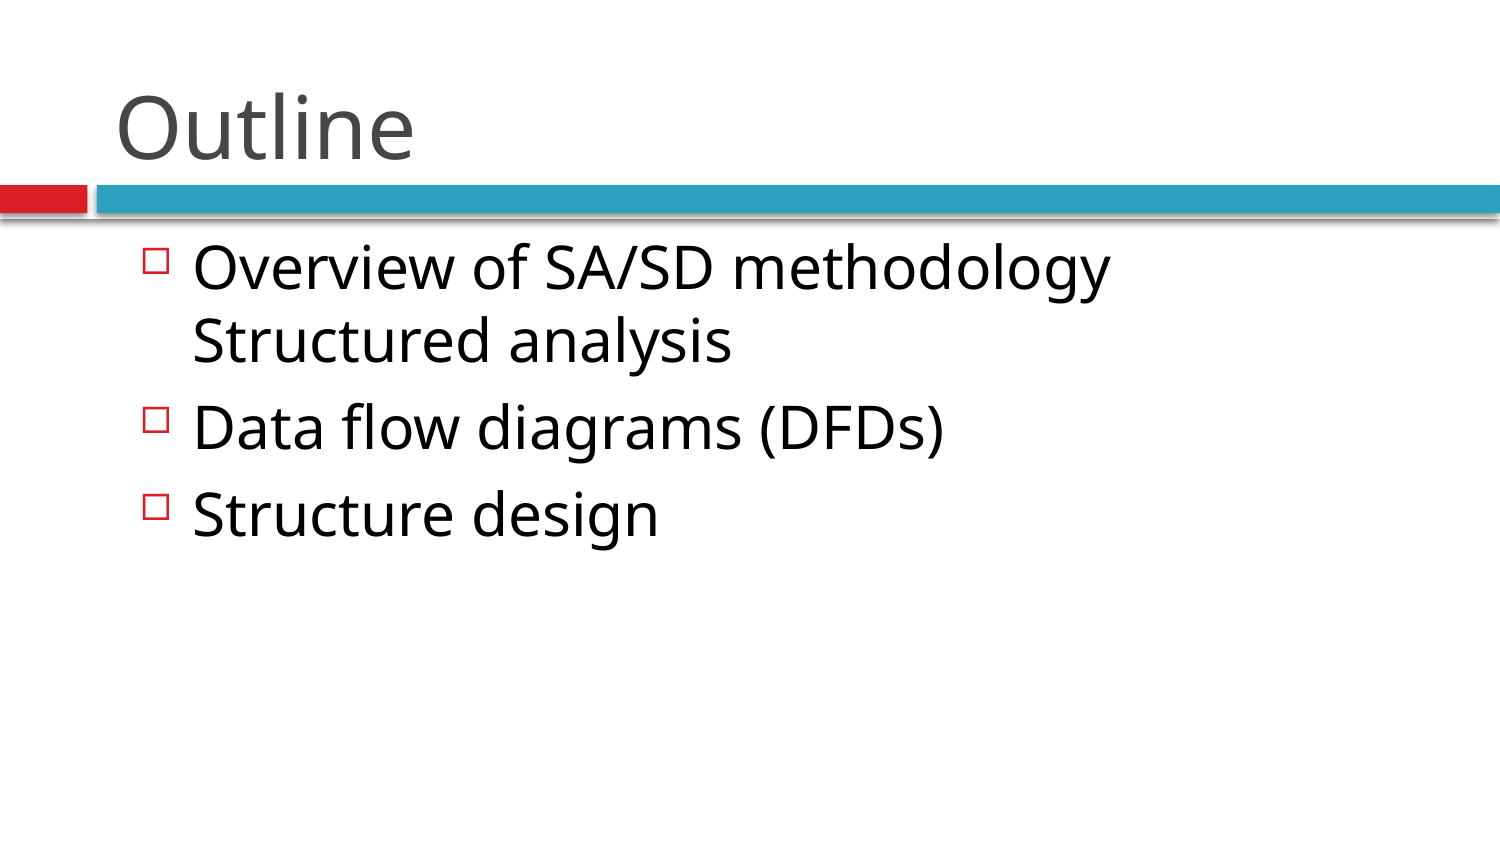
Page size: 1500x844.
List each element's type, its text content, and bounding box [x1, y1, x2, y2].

title Outline [99, 19, 1438, 185]
list Overview of SA/SD methodology Structured analysis Data flow diagrams (DFDs) Structure design [125, 221, 1336, 760]
